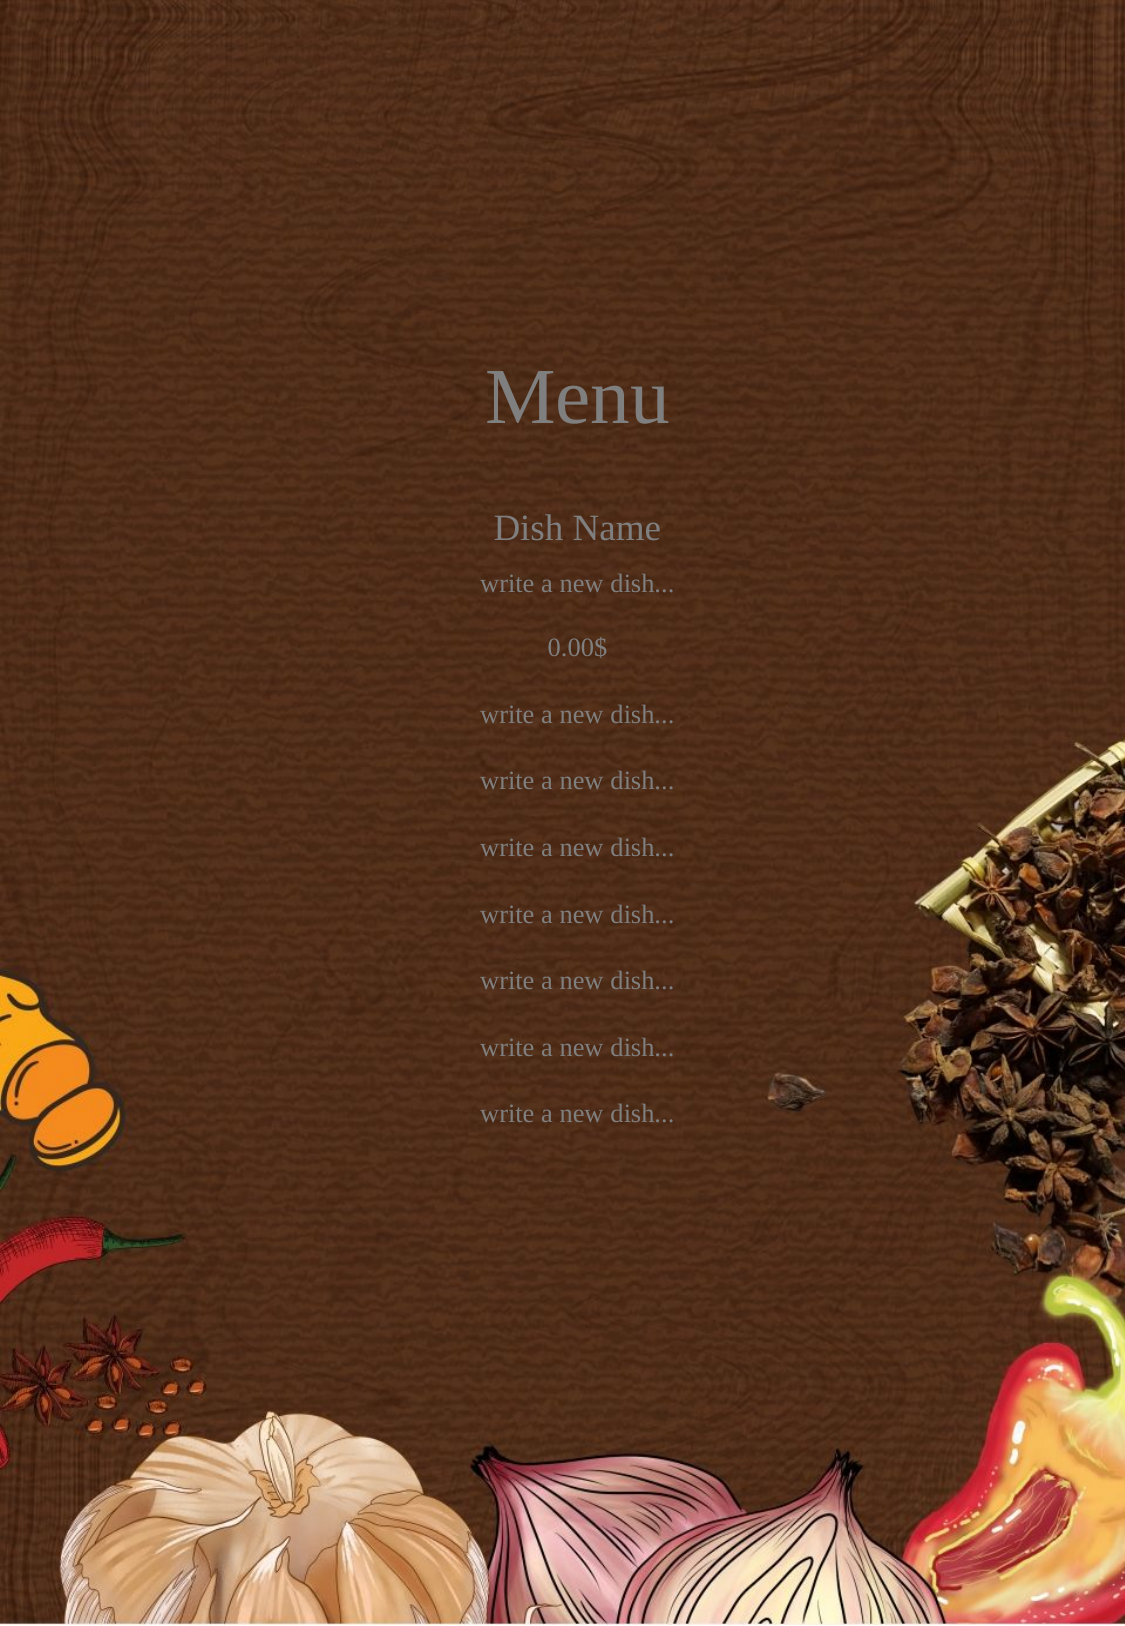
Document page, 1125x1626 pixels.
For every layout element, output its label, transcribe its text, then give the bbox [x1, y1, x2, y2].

text_box write a new dish... [353, 1021, 802, 1088]
text_box write a new dish... [353, 821, 802, 888]
text_box write a new dish... [353, 755, 802, 821]
text_box write a new dish... [353, 688, 802, 755]
text_box Menu [353, 336, 802, 416]
text_box write a new dish... [353, 888, 802, 955]
text_box write a new dish... [353, 955, 802, 1021]
text_box write a new dish... [353, 1088, 802, 1168]
picture [0, 0, 1125, 1625]
text_box Dish Name [353, 494, 802, 574]
text_box write a new dish... [353, 574, 802, 638]
text_box 0.00$ [353, 638, 802, 688]
